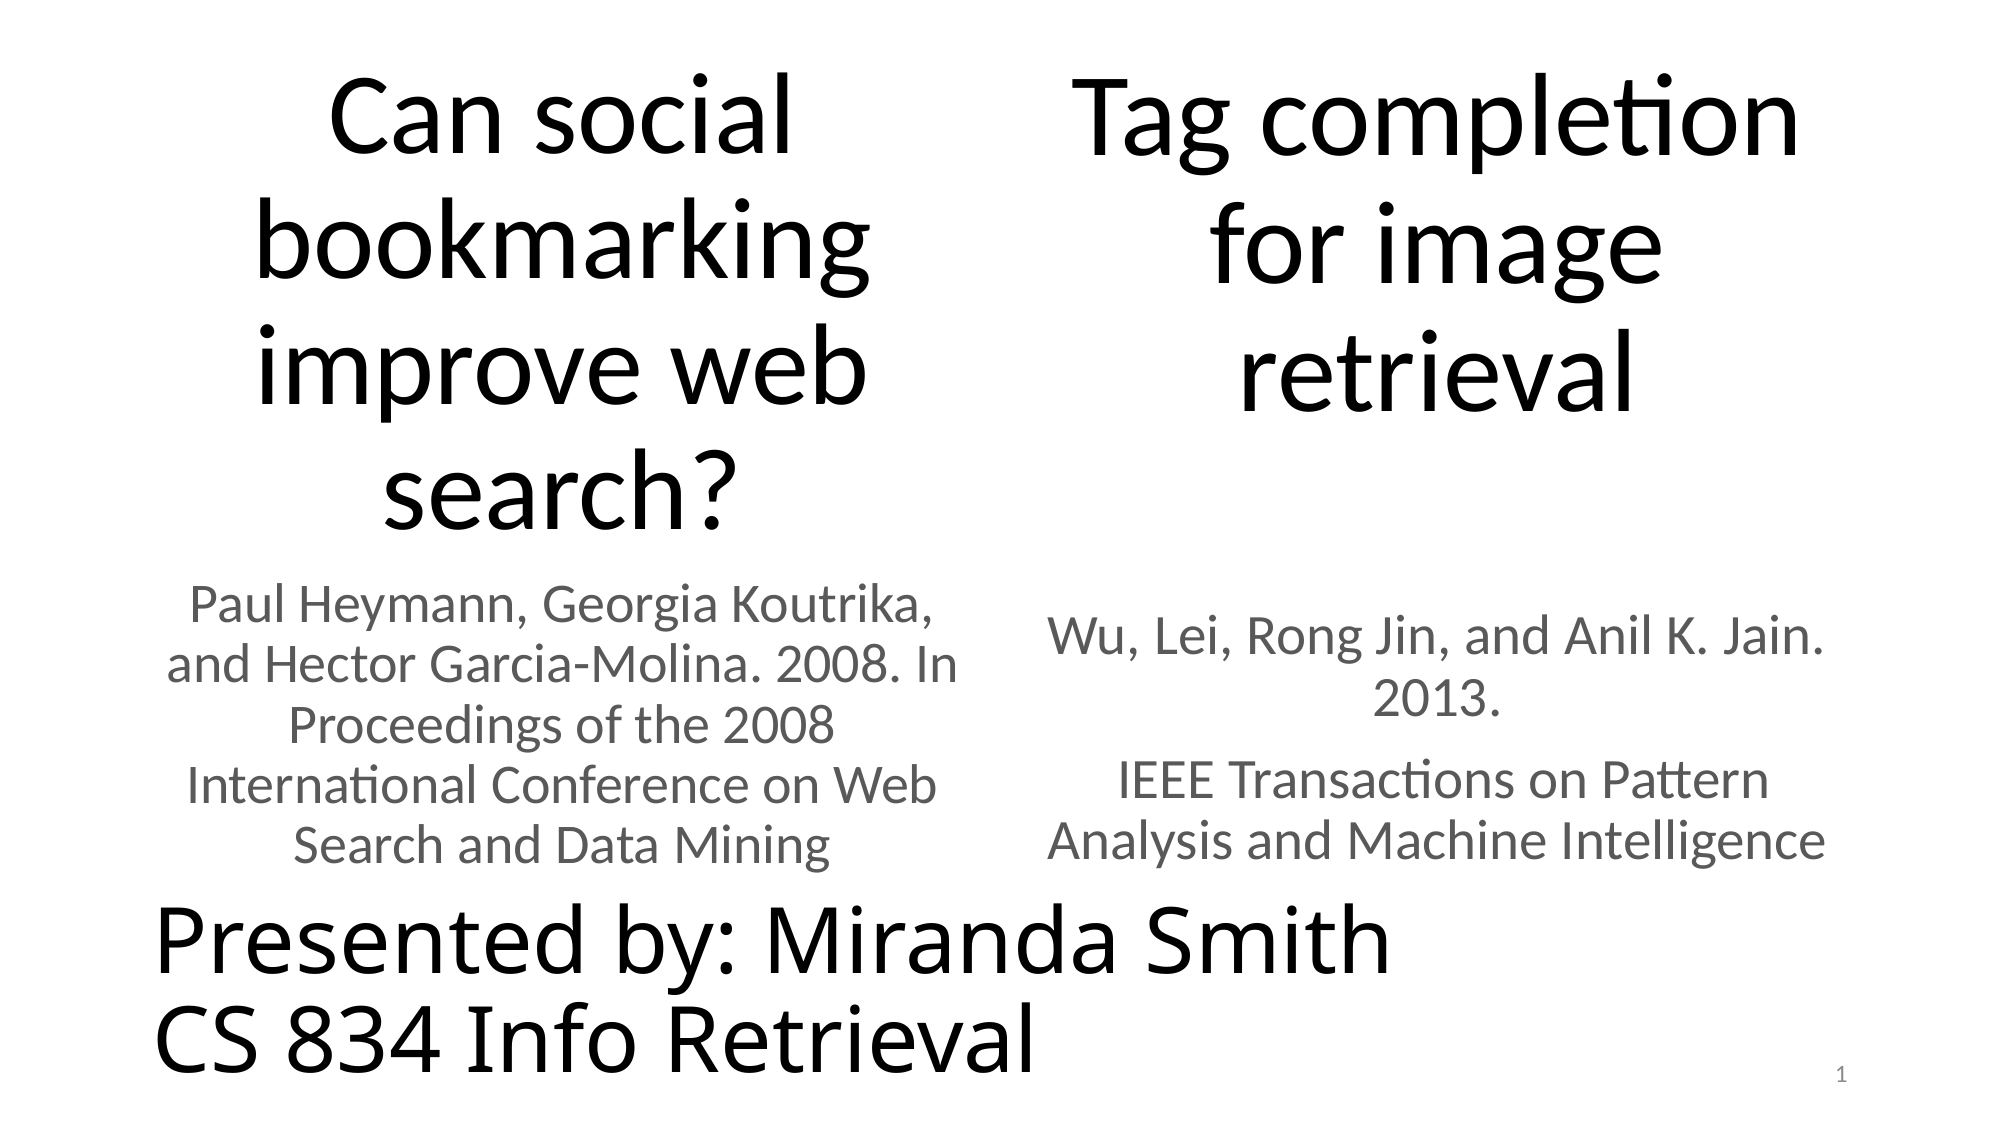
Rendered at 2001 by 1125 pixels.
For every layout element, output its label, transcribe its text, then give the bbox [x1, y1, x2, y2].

title Presented by: Miranda Smith CS 834 Info Retrieval [137, 884, 1863, 1102]
slide_number 1 [1412, 1042, 1863, 1103]
list Tag completion for image retrieval Wu, Lei, Rong Jin, and Anil K. Jain. 2013. IEEE Transactions on Pattern Analysis and Machine Intelligence [1012, 46, 1863, 884]
list Can social bookmarking improve web search? Paul Heymann, Georgia Koutrika, and Hector Garcia-Molina. 2008. In Proceedings of the 2008 International Conference on Web Search and Data Mining [137, 46, 988, 885]
